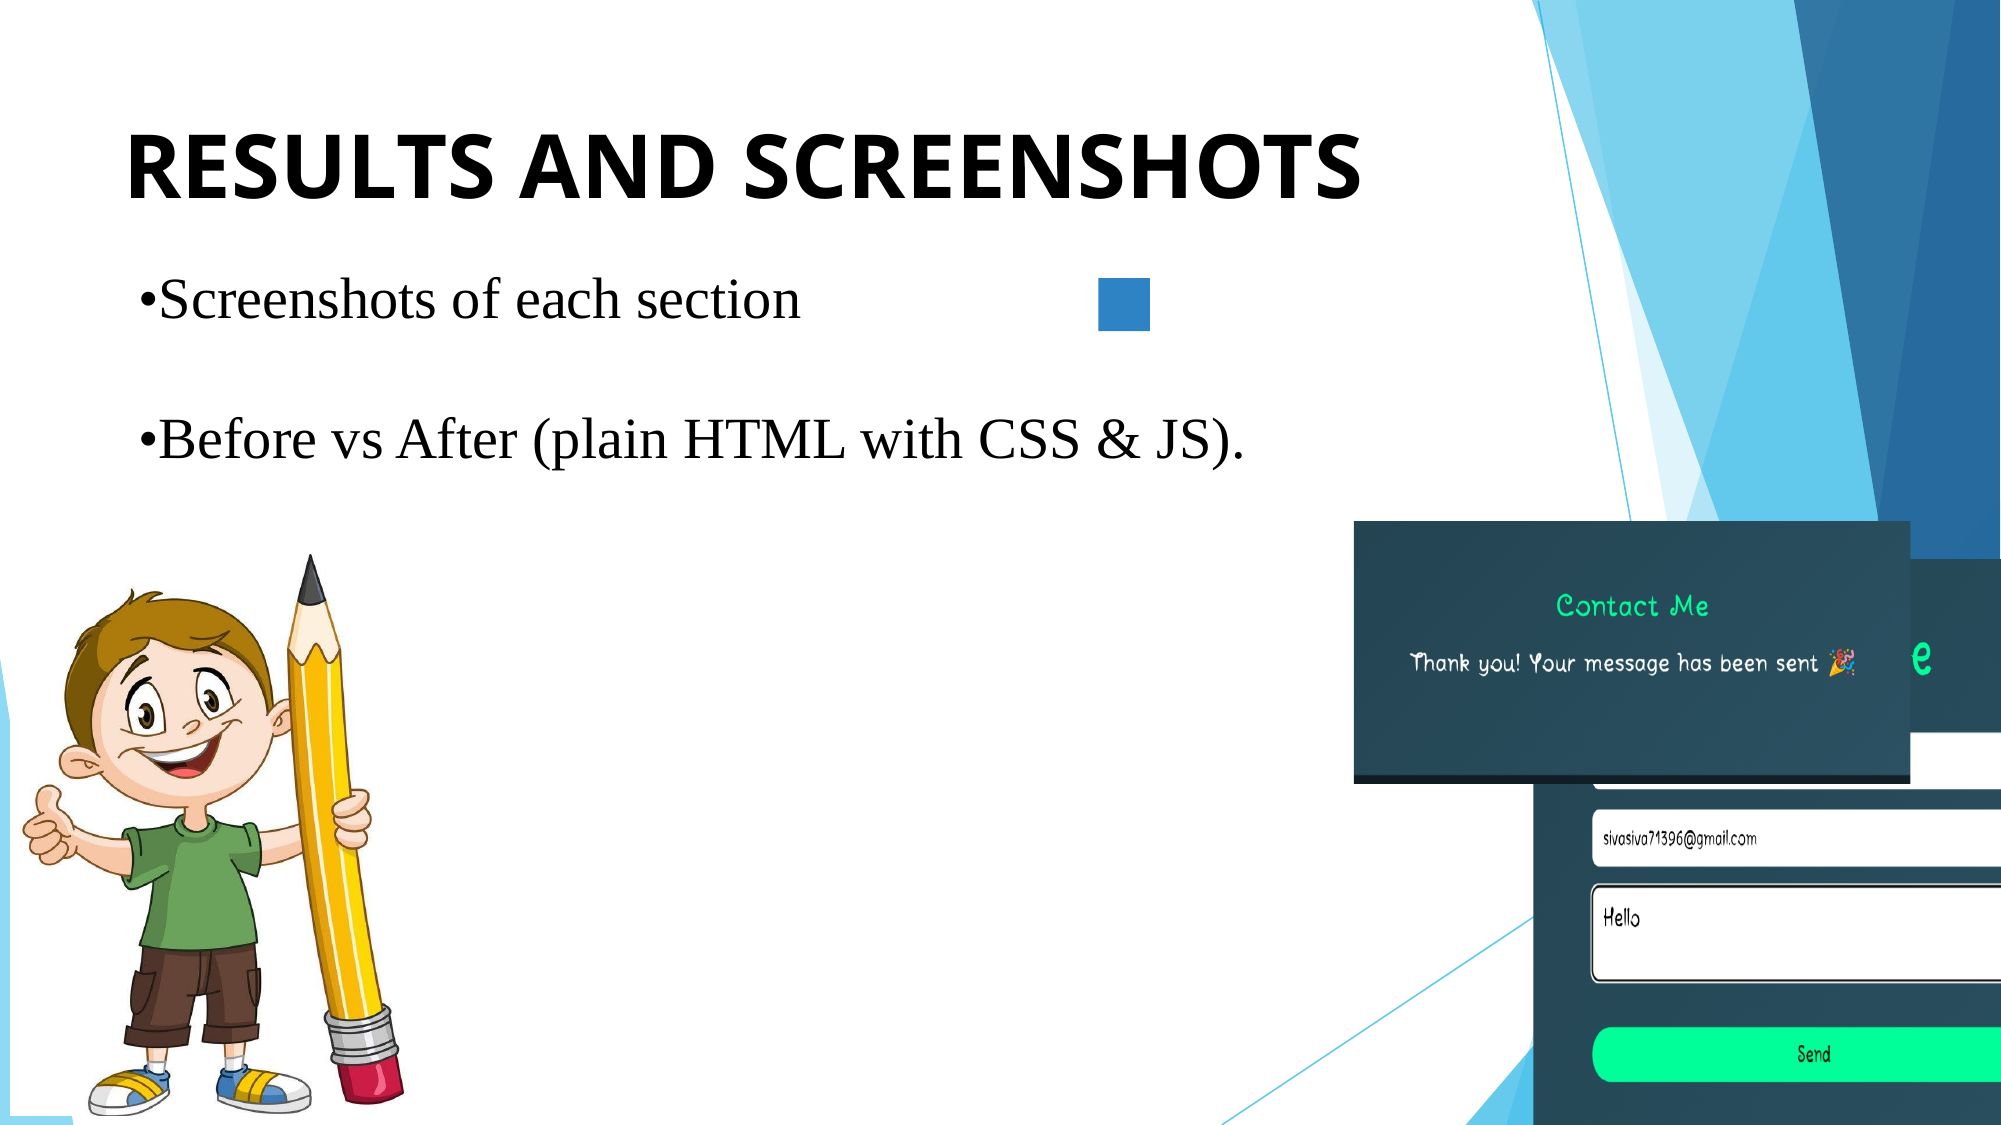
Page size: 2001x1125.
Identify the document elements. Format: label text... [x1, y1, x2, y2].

title RESULTS AND SCREENSHOTS [120, 106, 1513, 299]
picture [1353, 521, 2001, 1125]
text_box •Screenshots of each section •Before vs After (plain HTML with CSS & JS). [123, 183, 1524, 478]
picture [10, 554, 416, 1116]
